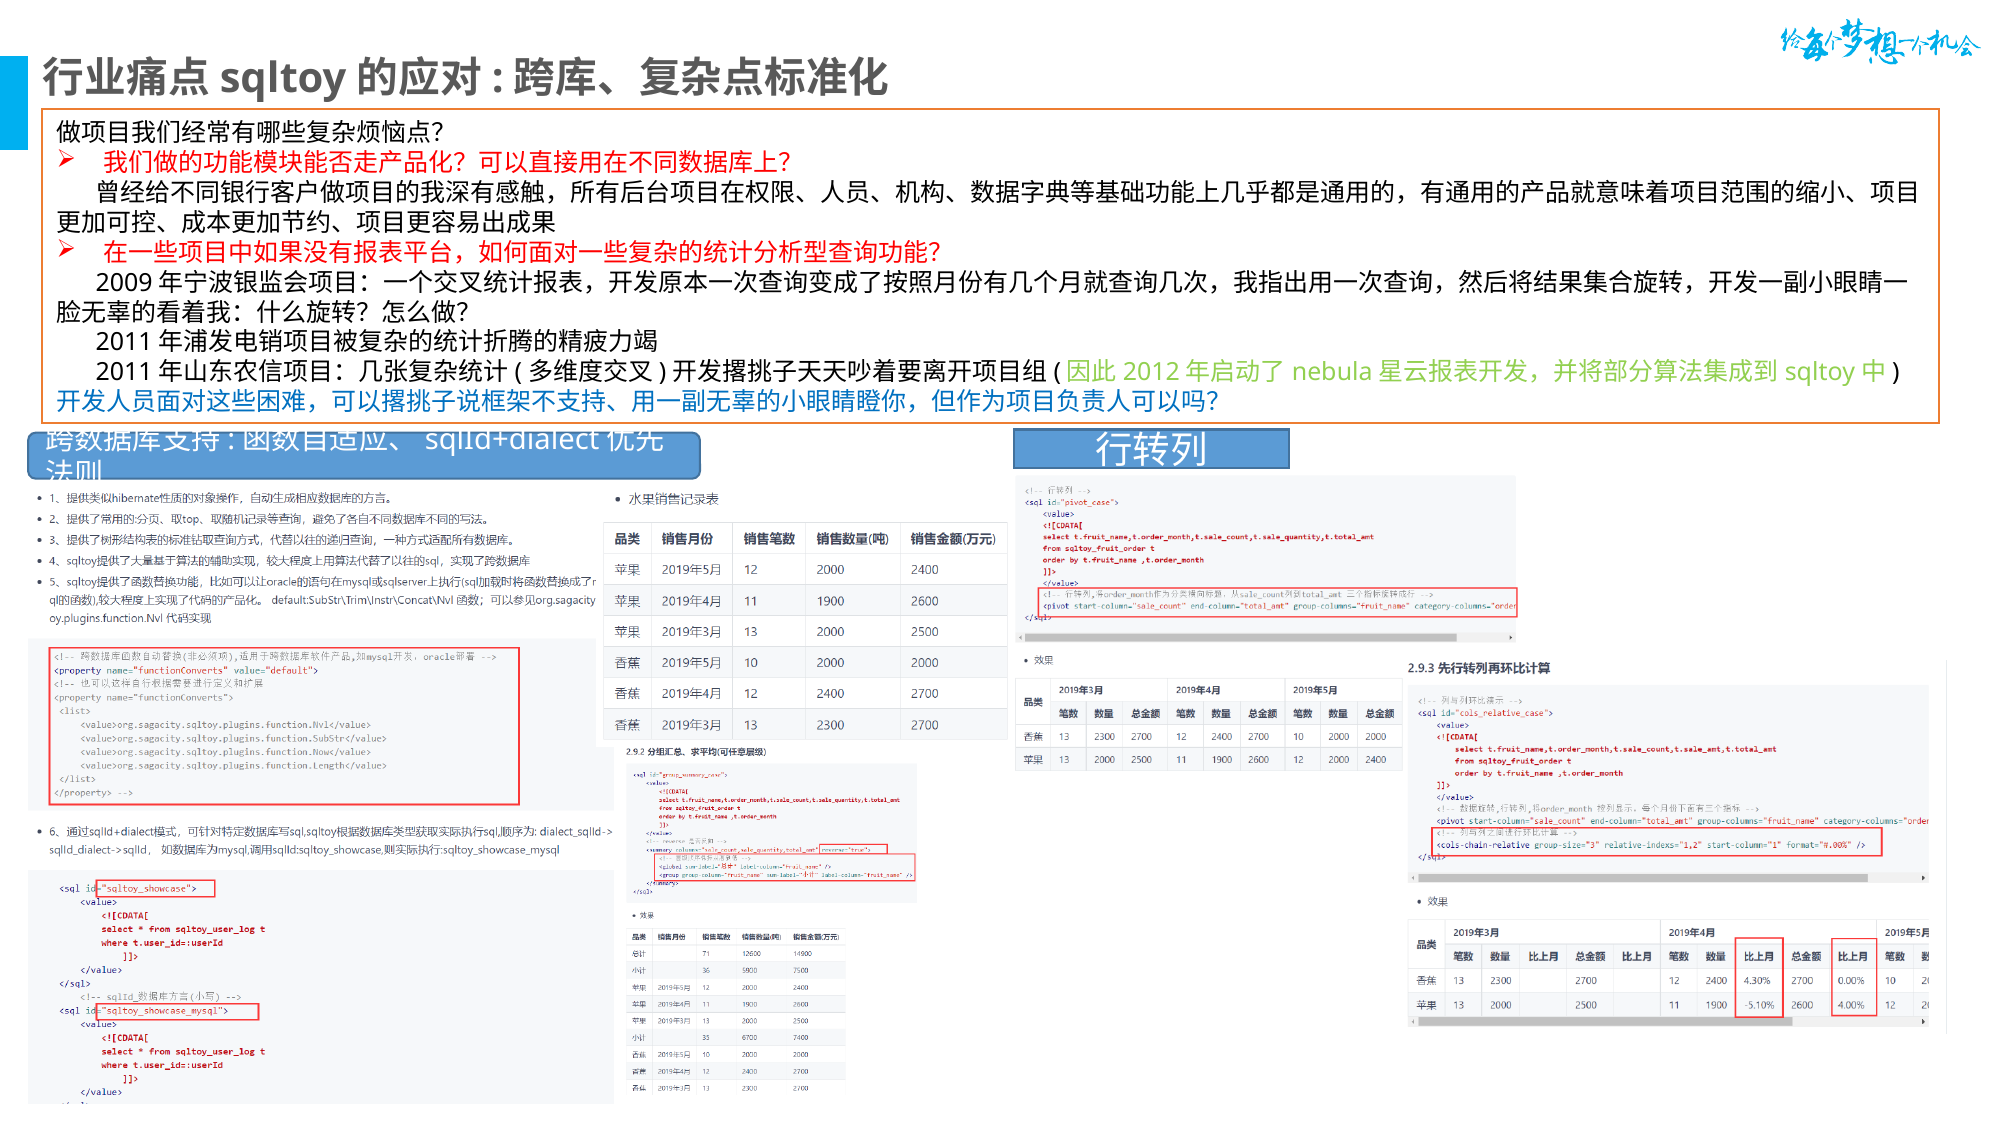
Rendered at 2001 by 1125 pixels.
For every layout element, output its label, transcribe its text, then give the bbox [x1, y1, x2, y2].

text_box [0, 56, 28, 150]
text_box 跨数据库支持:函数自适应、sqlId+dialect优先法则 [27, 431, 702, 480]
text_box 做项目我们经常有哪些复杂烦恼点？ 我们做的功能模块能否走产品化？可以直接用在不同数据库上？ 曾经给不同银行客户做项目的我深有感触，所有后台项目在权限、人员、机构、数据字典等基础功能上几乎都是通用的，有通用的产品就意味着项目范围的缩小、项目更加可控、成本更加节约、项目更容易出成果 在一些项目中如果没有报表平台，如何面对一些复杂的统计分析型查询功能？ 2009年宁波银监会项目：一个交叉统计报表，开发原本一次查询变成了按照月份有几个月就查询几次，我指出用一次查询，然后将结果集合旋转，开发一副小眼睛一脸无辜的看着我：什么旋转？怎么做？ 2011年浦发电销项目被复杂的统计折腾的精疲力竭 2011年山东农信项目：几张复杂统计(多维度交叉)开发撂挑子天天吵着要离开项目组(因此2012年启动了nebula星云报表开发，并将部分算法集成到sqltoy中) 开发人员面对这些困难，可以撂挑子说框架不支持、用一副无辜的小眼睛瞪你，但作为项目负责人可以吗？ [41, 108, 1940, 424]
text_box 行业痛点sqltoy的应对:跨库、复杂点标准化 [28, 43, 1629, 109]
picture [28, 474, 1952, 1105]
text_box 行转列 [1013, 428, 1290, 469]
picture [1775, 15, 1987, 72]
